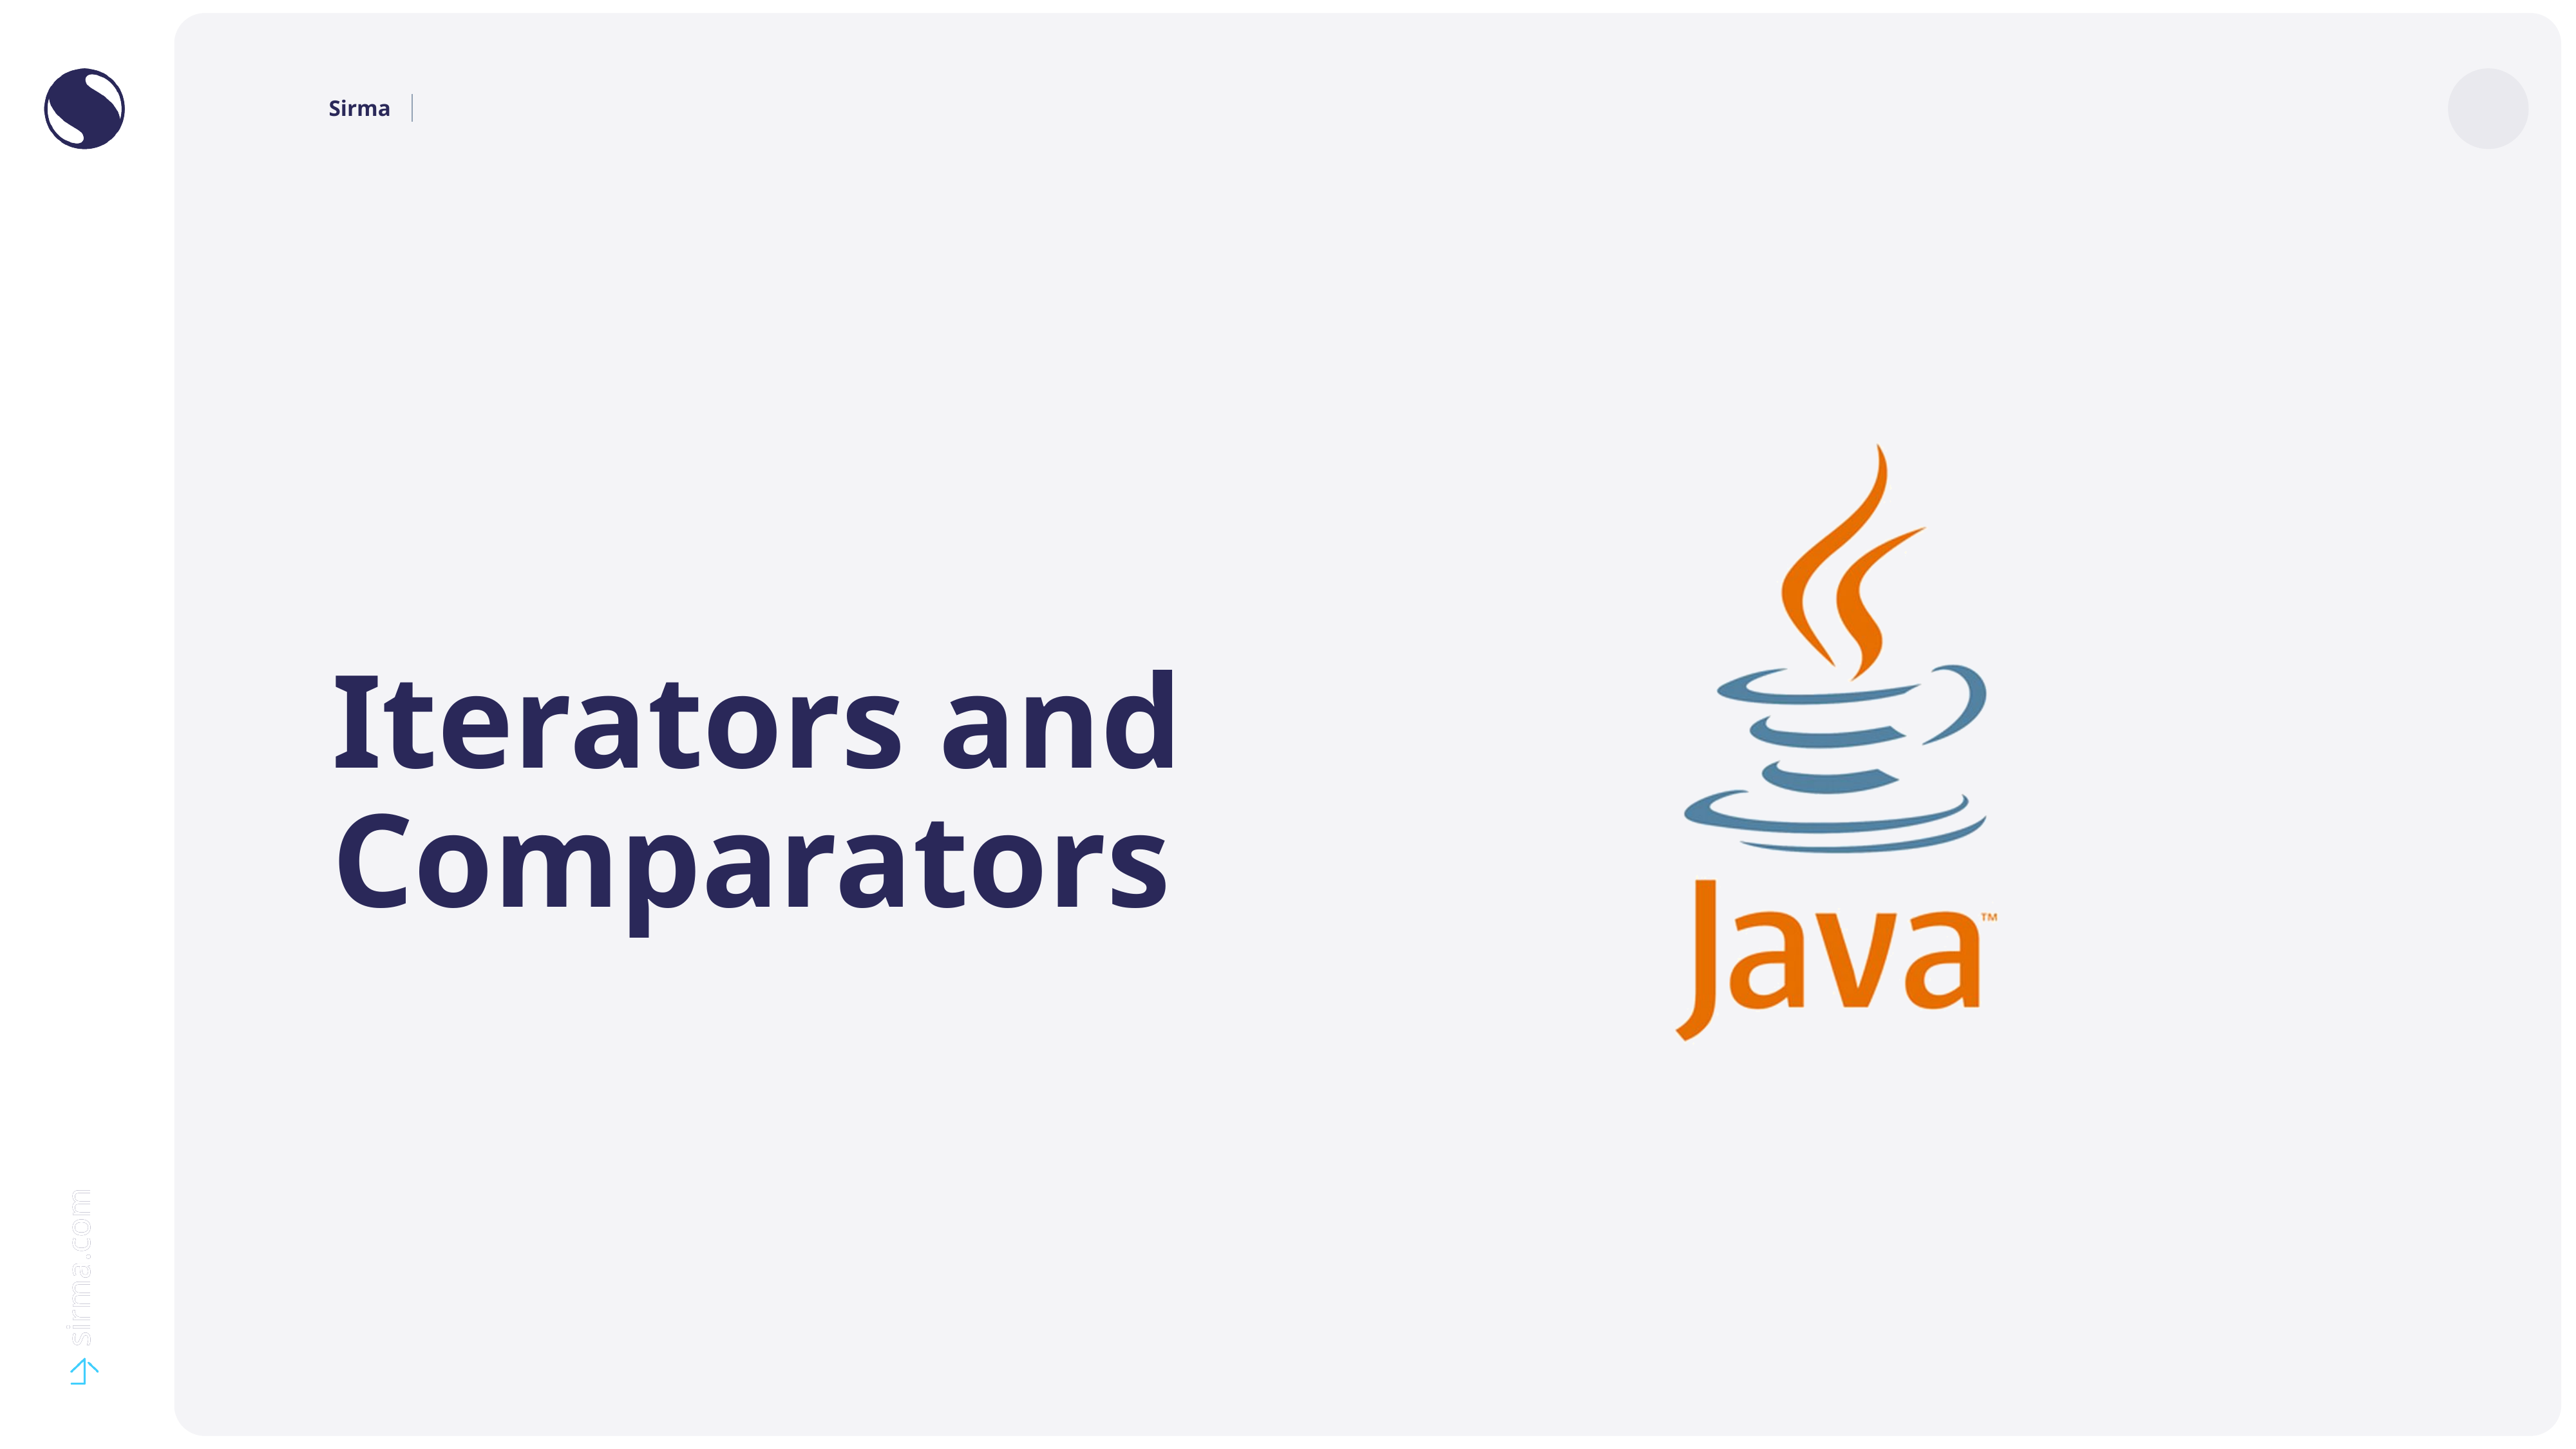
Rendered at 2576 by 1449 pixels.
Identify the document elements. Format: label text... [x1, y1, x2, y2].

picture [70, 1358, 99, 1385]
picture [1336, 410, 2331, 1074]
picture [44, 68, 125, 149]
title Iterators and Comparators [321, 768, 1336, 940]
